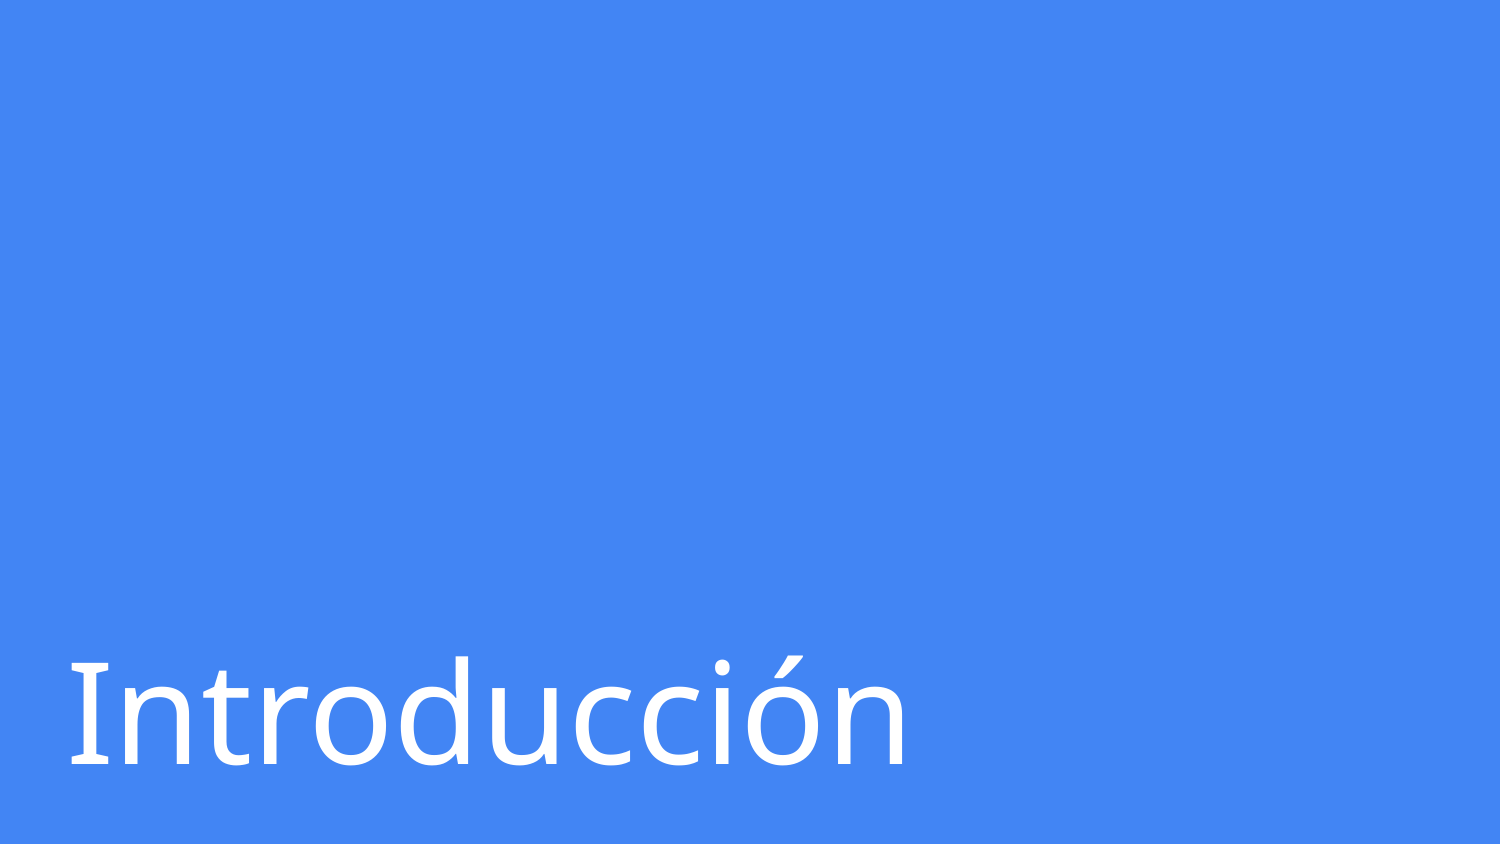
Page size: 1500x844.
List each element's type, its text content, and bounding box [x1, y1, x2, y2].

title Introducción [51, 406, 1383, 809]
